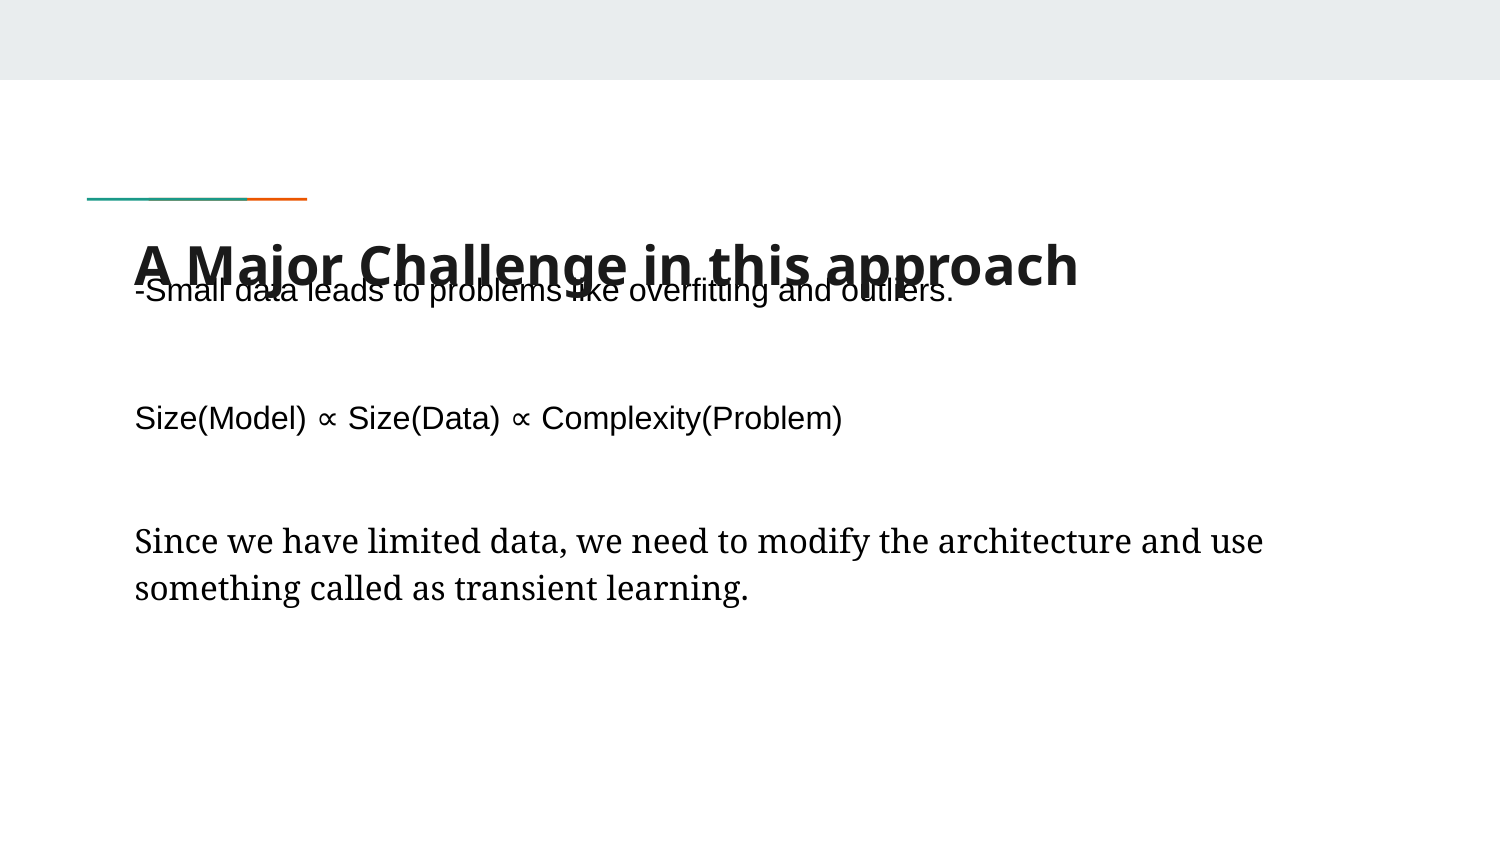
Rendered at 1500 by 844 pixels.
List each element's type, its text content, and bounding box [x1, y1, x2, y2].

list -Small data leads to problems like overfitting and outliers. Size(Model) ∝ Size(Data) ∝ Complexity(Problem) Since we have limited data, we need to modify the architecture and use something called as transient learning. [119, 305, 1381, 731]
title A Major Challenge in this approach [119, 216, 1381, 305]
